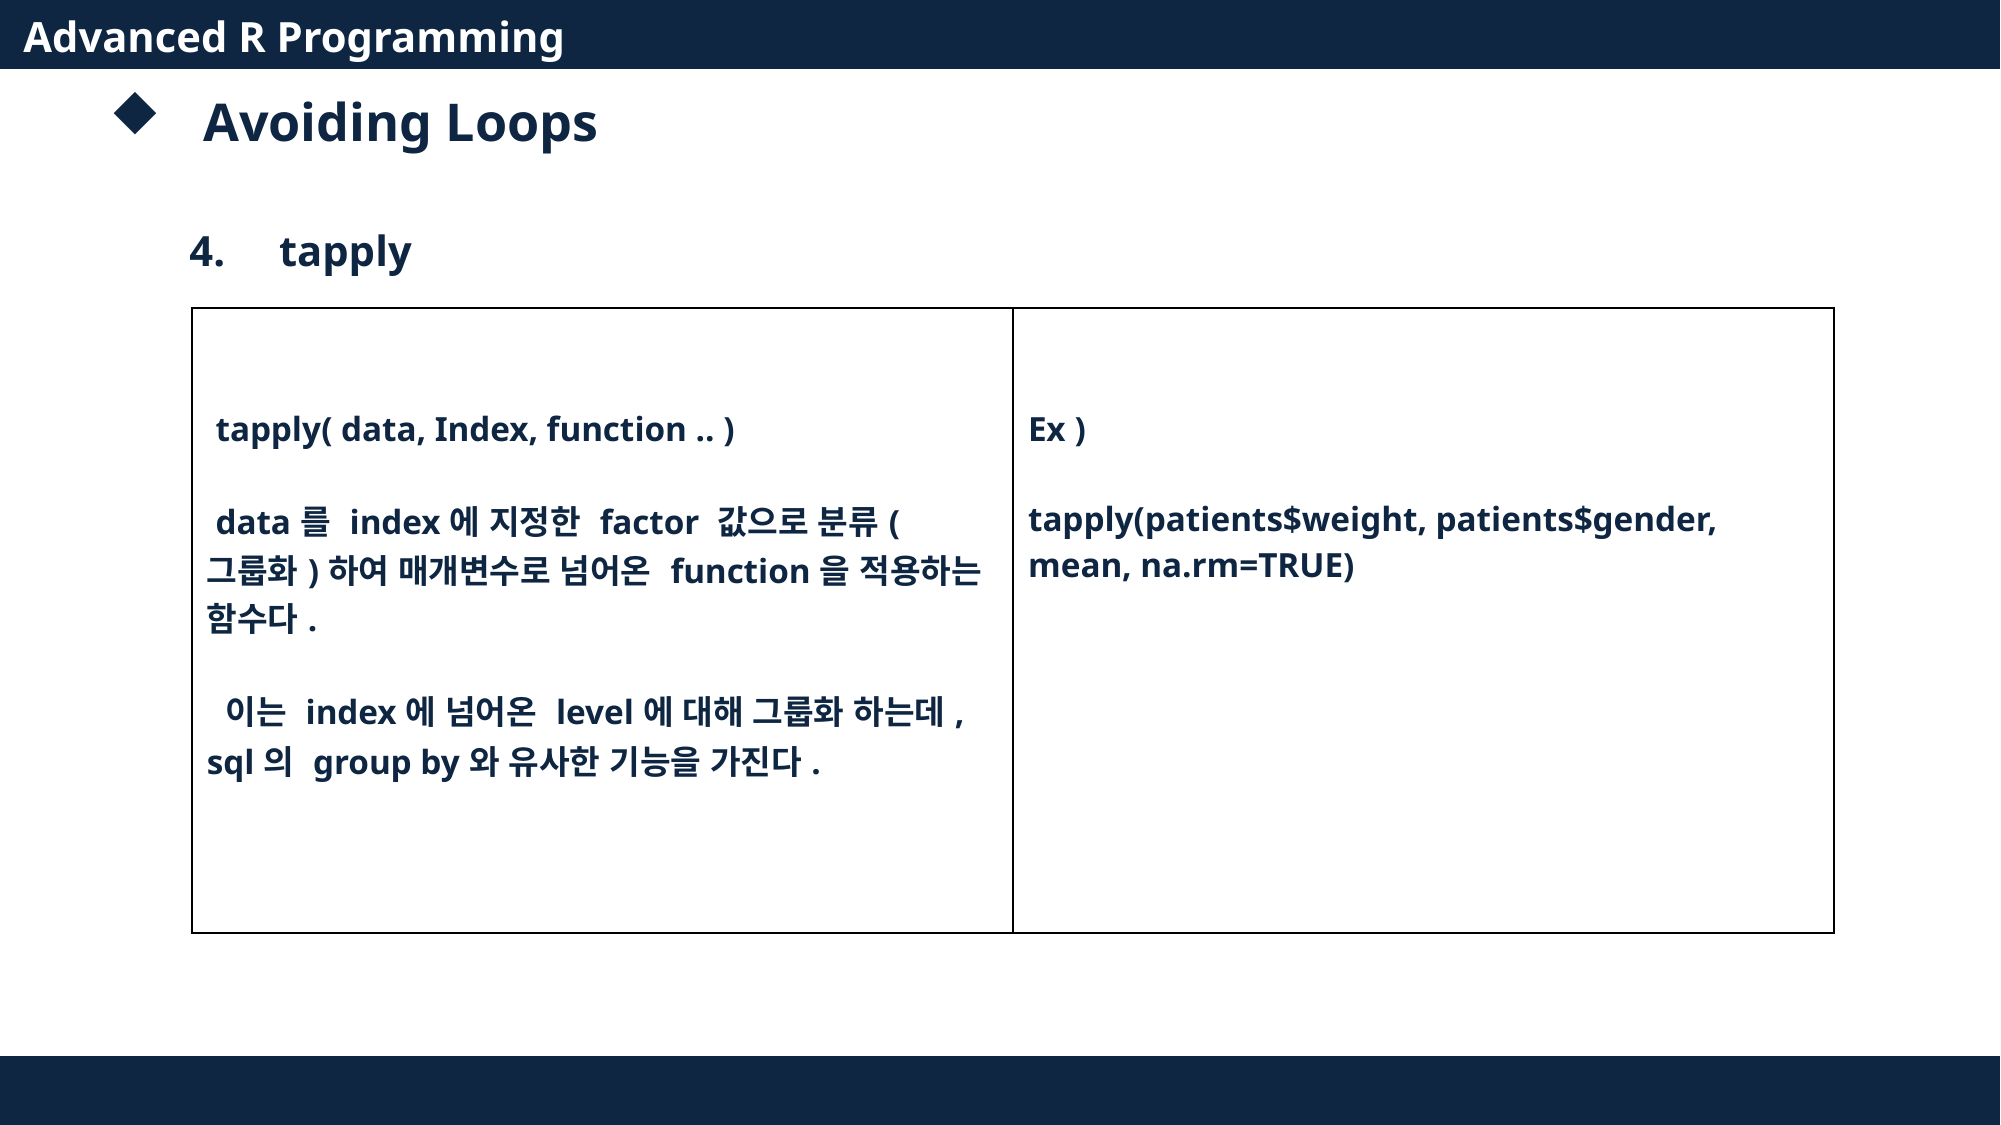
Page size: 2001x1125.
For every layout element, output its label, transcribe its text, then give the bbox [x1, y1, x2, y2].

text_box 4. tapply [174, 217, 1814, 282]
text_box Avoiding Loops [94, 81, 1734, 159]
text_box [0, 1055, 2000, 1125]
text_box [0, 0, 2000, 70]
table_header tapply( data, Index, function .. ) data를 index에 지정한 factor 값으로 분류(그룹화)하여 매개변수로 넘어온 function을 적용하는 함수다. 이는 index에 넘어온 level에 대해 그룹화 하는데, sql의 group by와 유사한 기능을 가진다.. [193, 309, 1012, 932]
table_header Ex ) tapply(patients$weight, patients$gender, mean, na.rm=TRUE) [1014, 309, 1833, 932]
text_box Advanced R Programming [8, 3, 783, 68]
